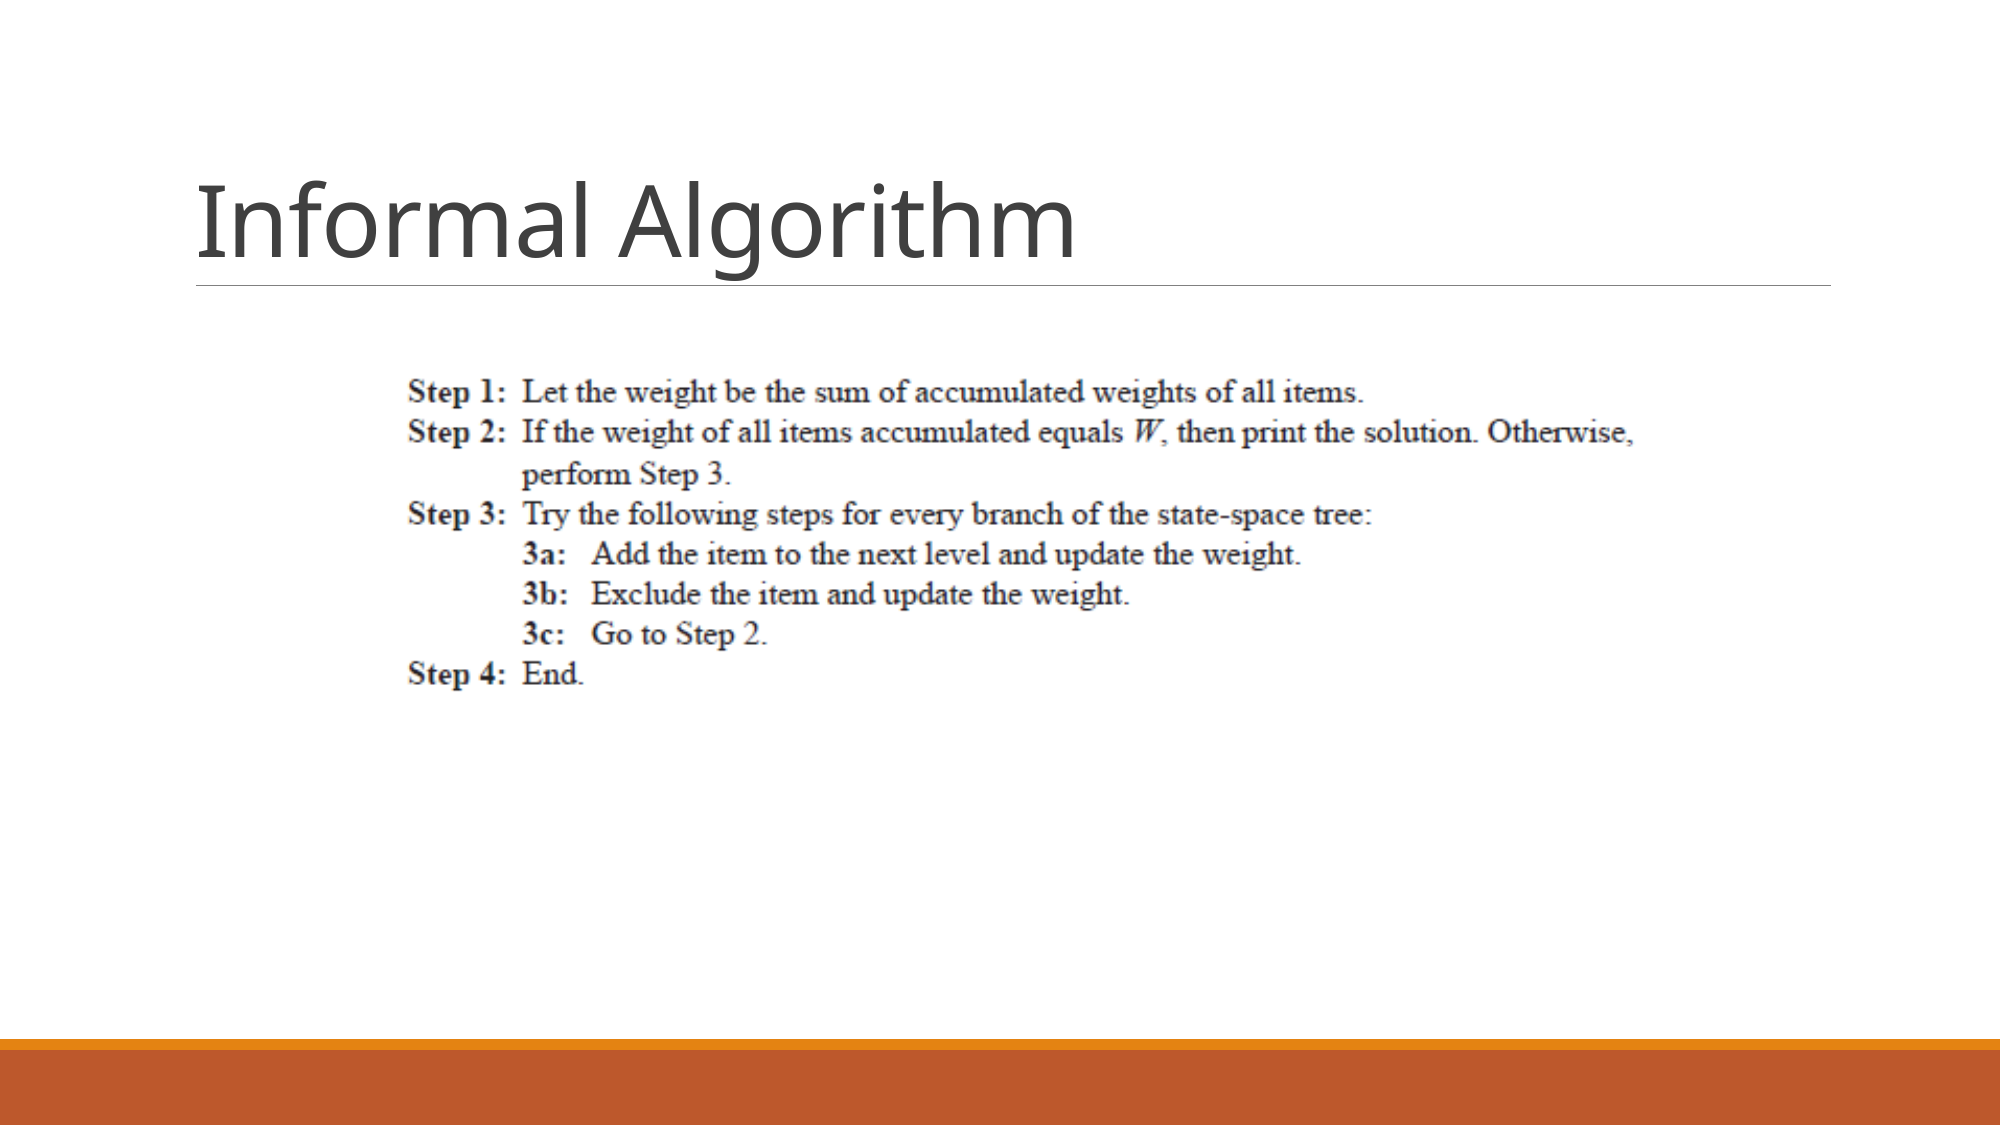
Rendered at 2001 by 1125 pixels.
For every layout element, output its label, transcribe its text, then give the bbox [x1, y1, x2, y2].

title Informal Algorithm [180, 47, 1830, 285]
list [385, 366, 1652, 725]
